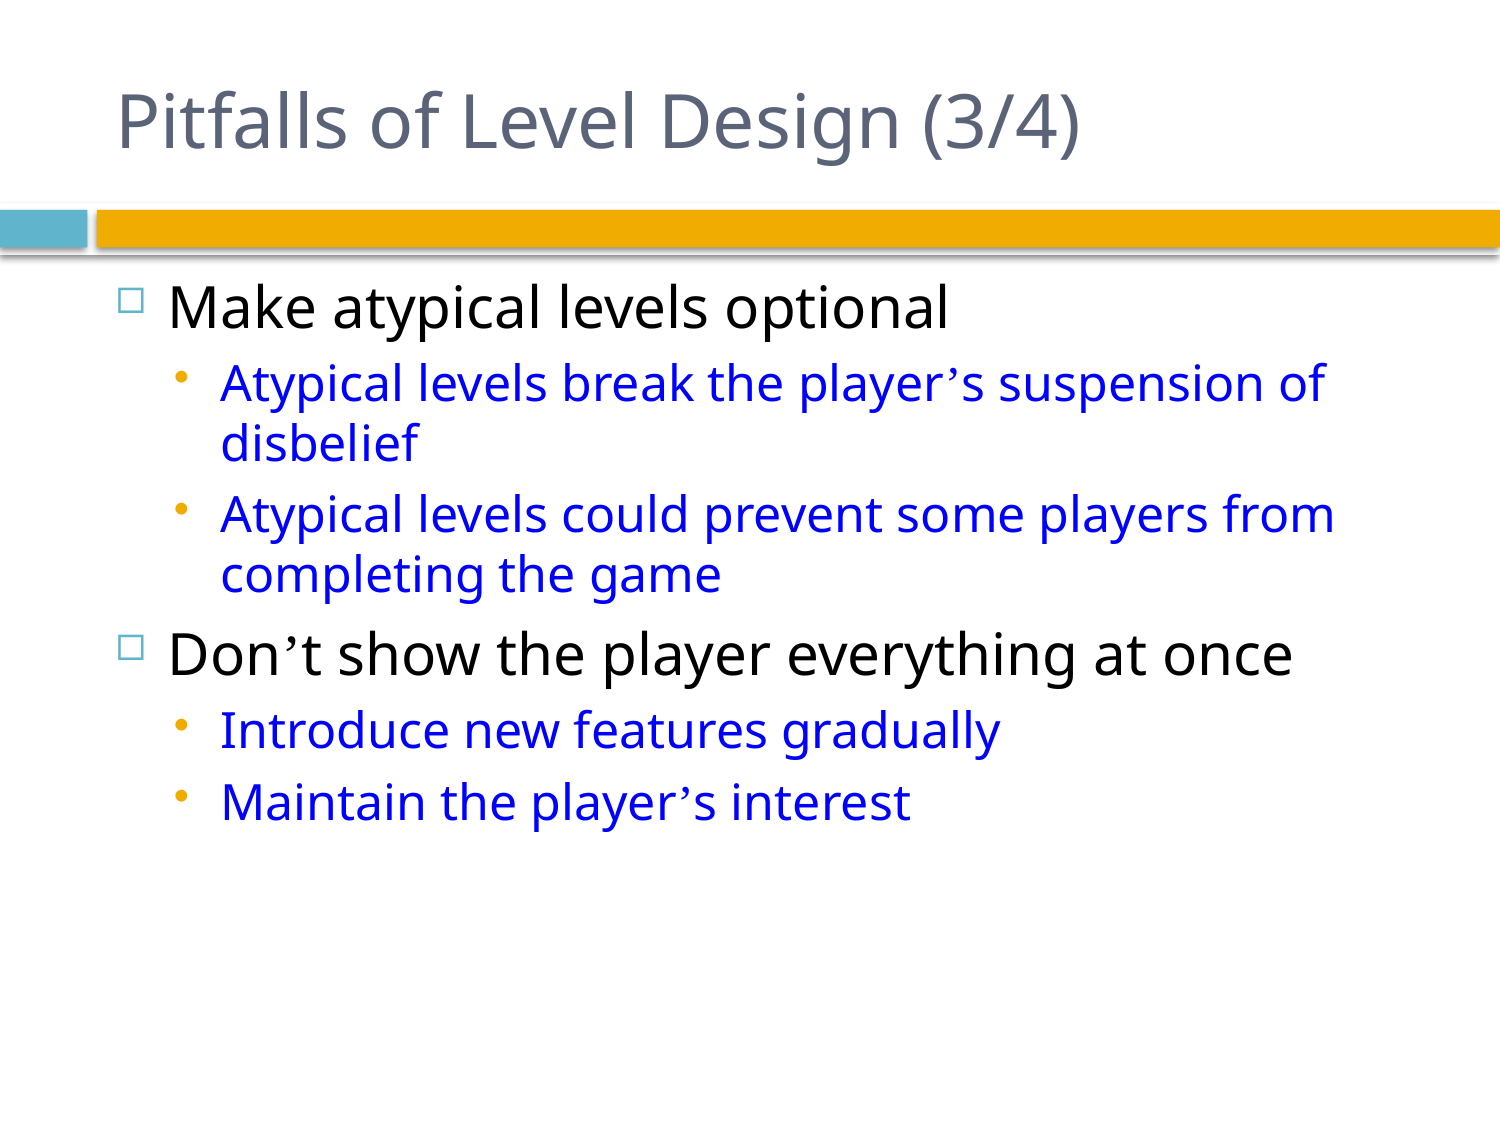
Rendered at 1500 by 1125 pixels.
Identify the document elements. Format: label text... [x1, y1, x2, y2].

list Make atypical levels optional Atypical levels break the player’s suspension of disbelief Atypical levels could prevent some players from completing the game Don’t show the player everything at once Introduce new features gradually Maintain the player’s interest [100, 262, 1438, 1005]
title Pitfalls of Level Design (3/4) [100, 37, 1438, 200]
